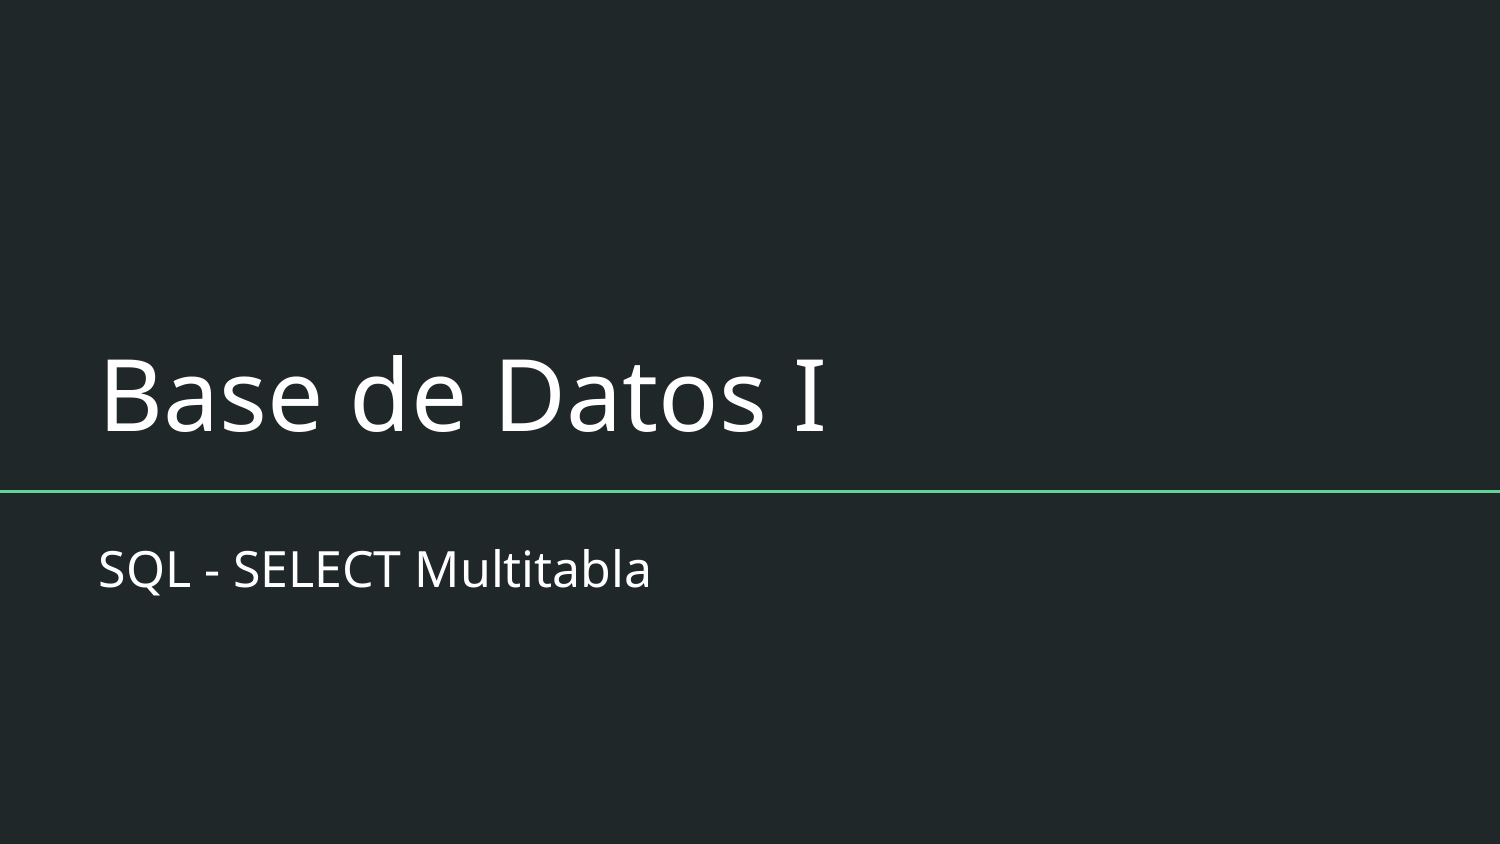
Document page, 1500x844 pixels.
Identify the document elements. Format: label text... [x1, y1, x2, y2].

title Base de Datos I [83, 206, 1417, 467]
subtitle SQL - SELECT Multitabla [83, 522, 1417, 626]
